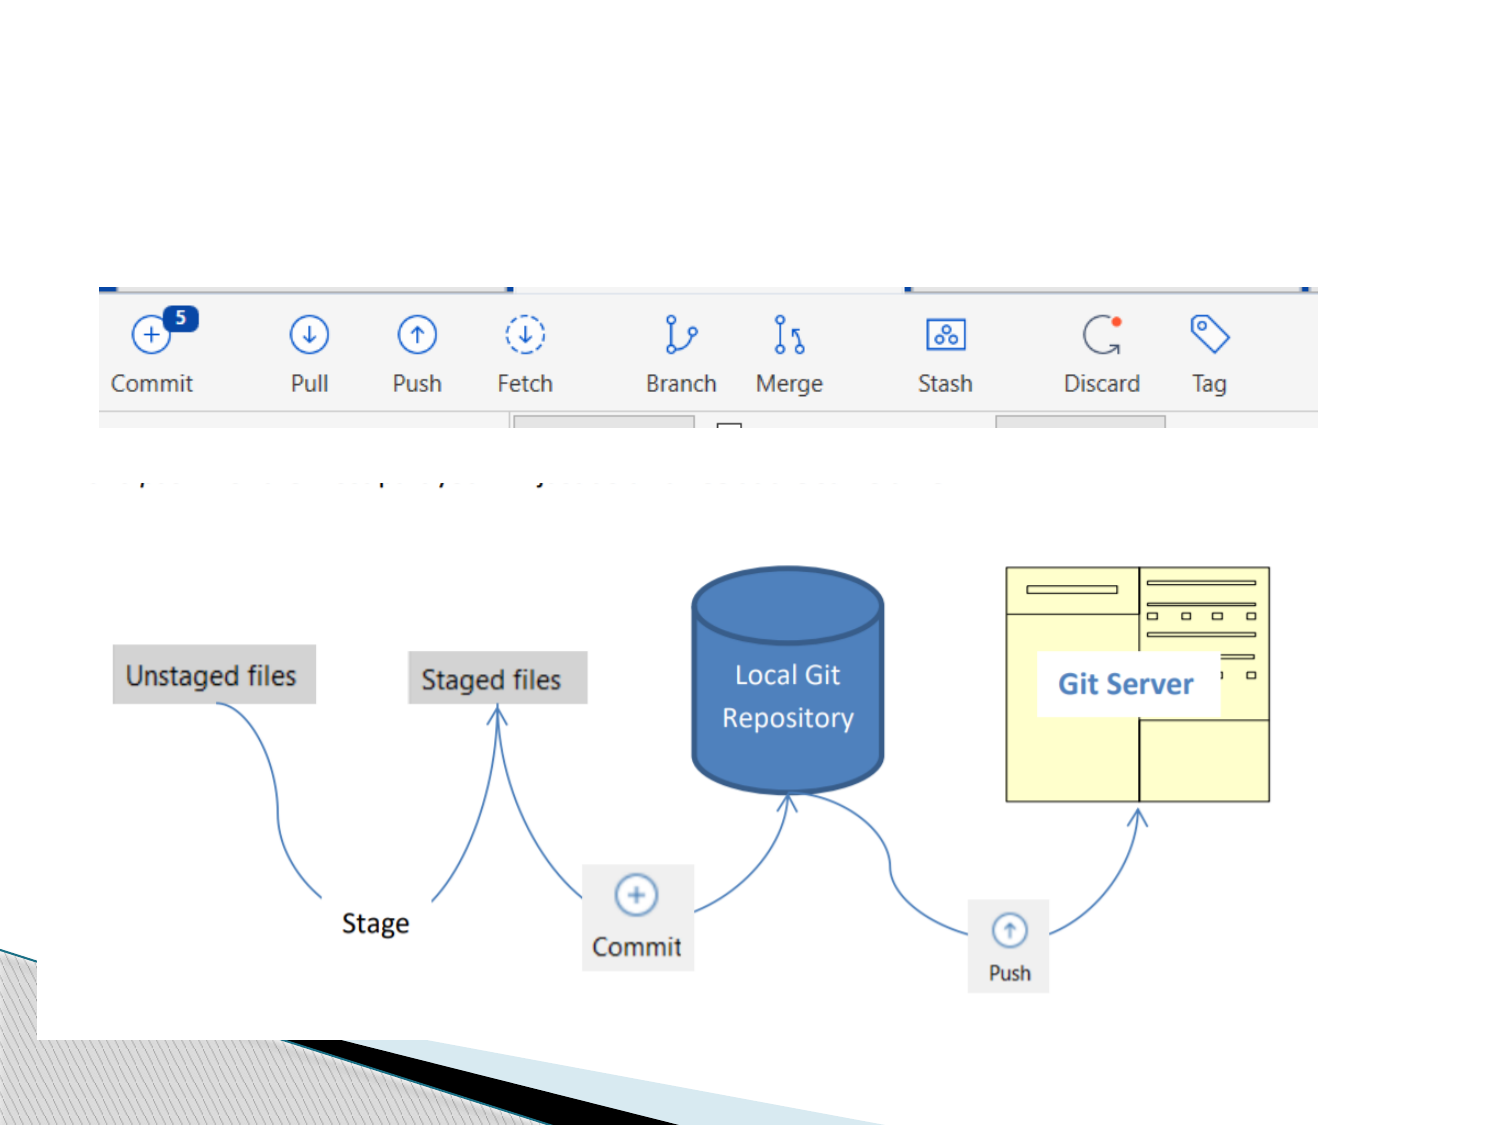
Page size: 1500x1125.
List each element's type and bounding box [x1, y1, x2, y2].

picture [37, 482, 1337, 1041]
list [99, 287, 1318, 429]
